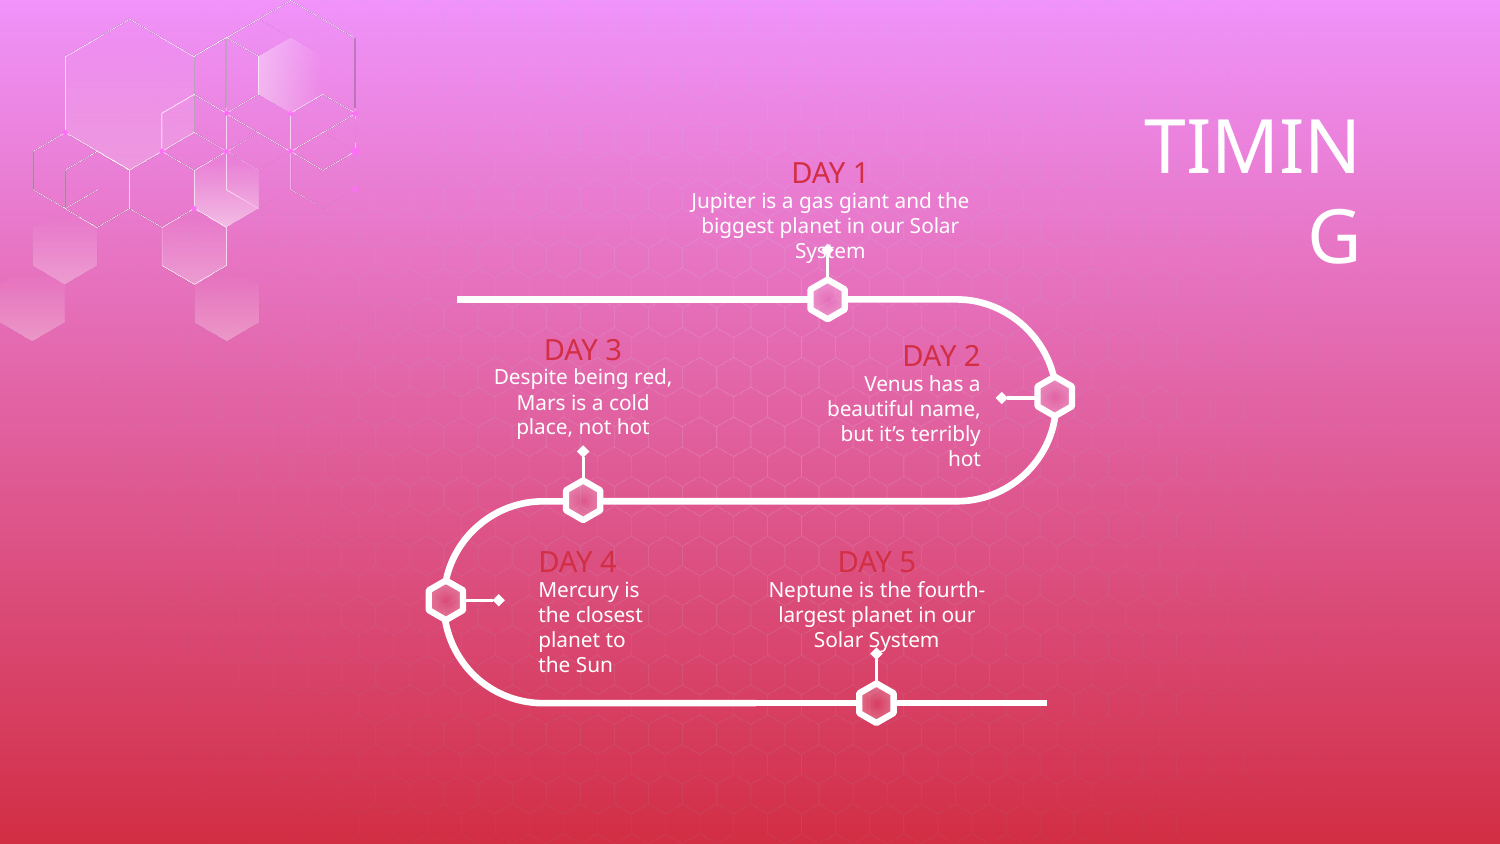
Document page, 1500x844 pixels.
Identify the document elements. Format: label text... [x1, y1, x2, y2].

subtitle Jupiter is a gas giant and the biggest planet in our Solar System [673, 172, 988, 248]
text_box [428, 249, 1073, 724]
title TIMING [1125, 83, 1378, 194]
picture [0, 0, 1398, 844]
title DAY 1 [767, 139, 894, 172]
